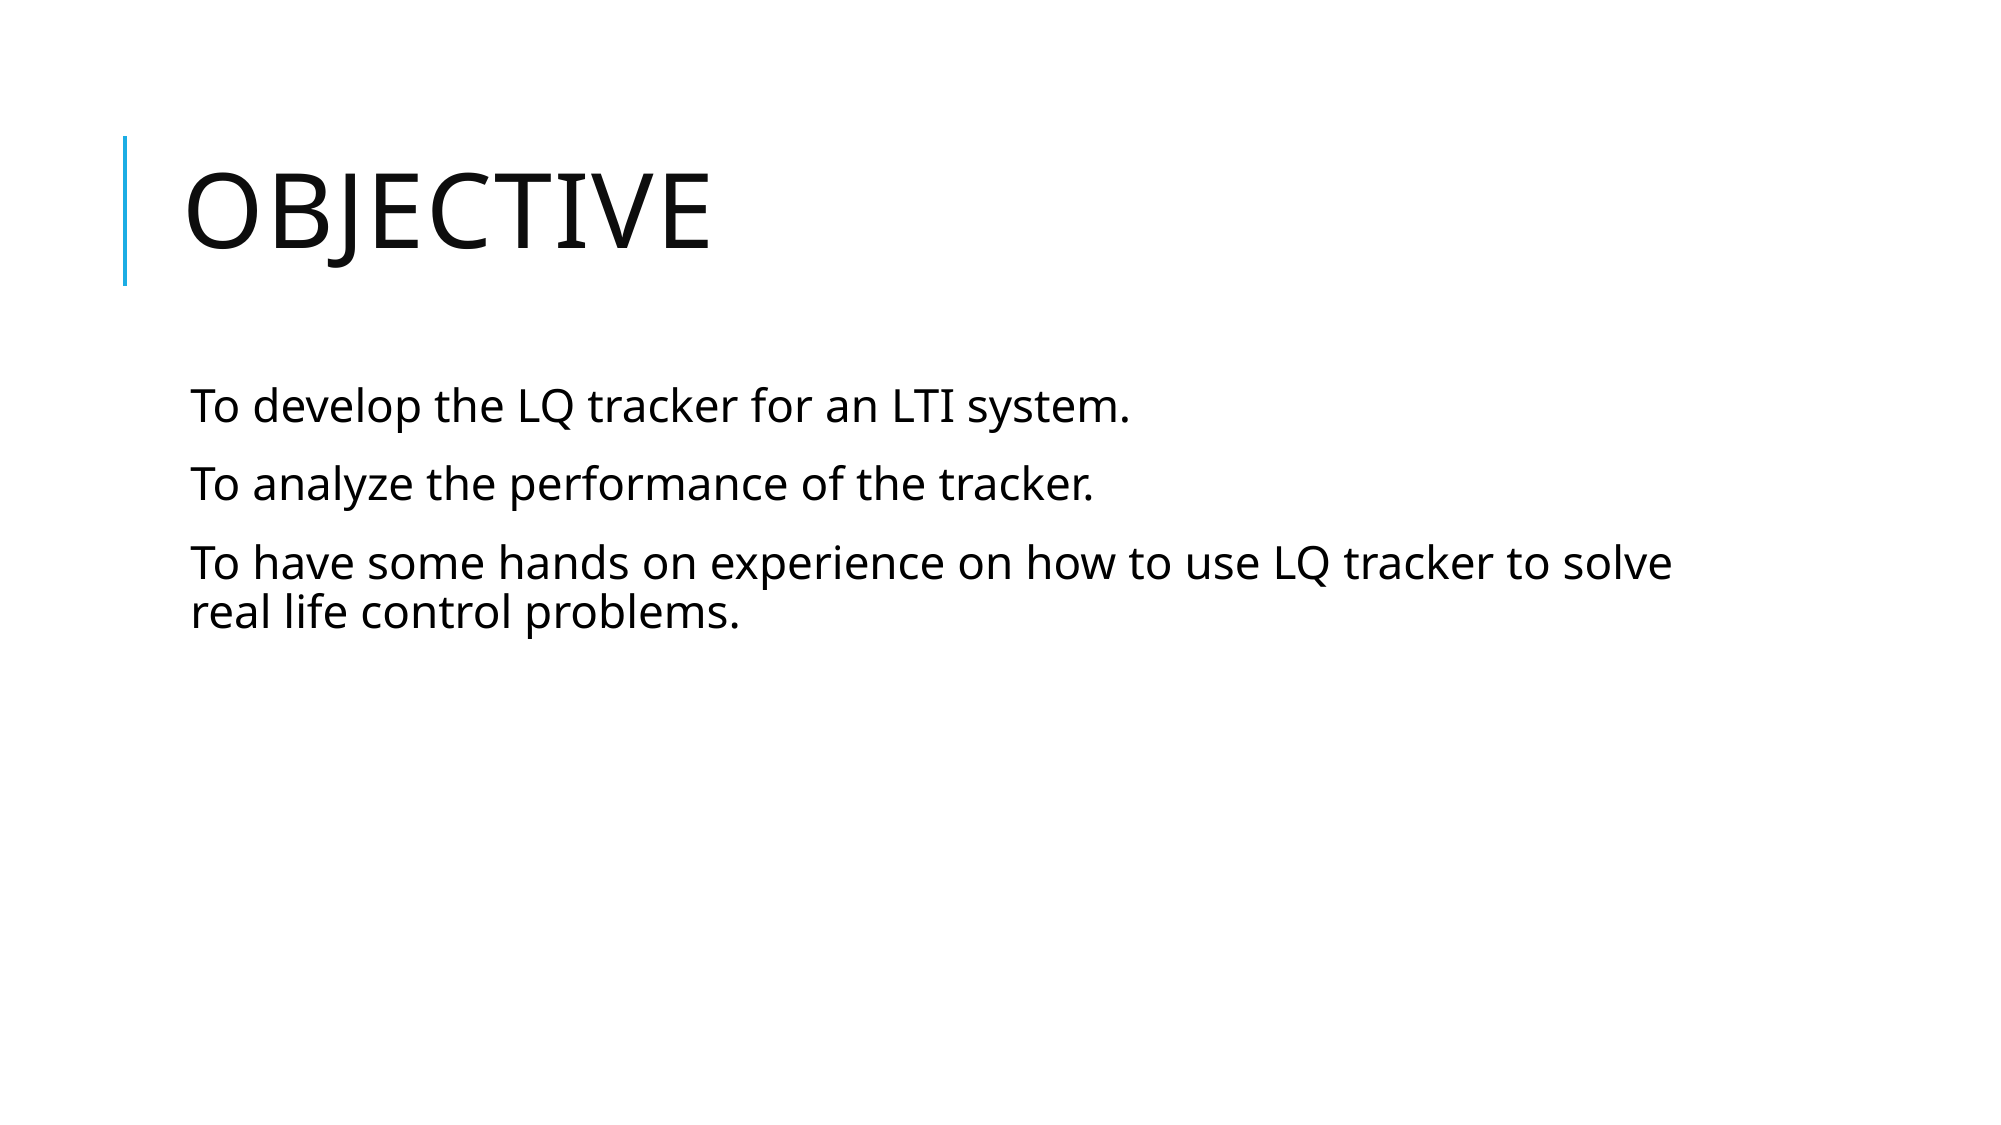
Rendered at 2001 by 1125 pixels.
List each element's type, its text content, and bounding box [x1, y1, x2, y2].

title Objective [168, 96, 1763, 342]
list To develop the LQ tracker for an LTI system. To analyze the performance of the tracker. To have some hands on experience on how to use LQ tracker to solve real life control problems. [168, 375, 1763, 1035]
